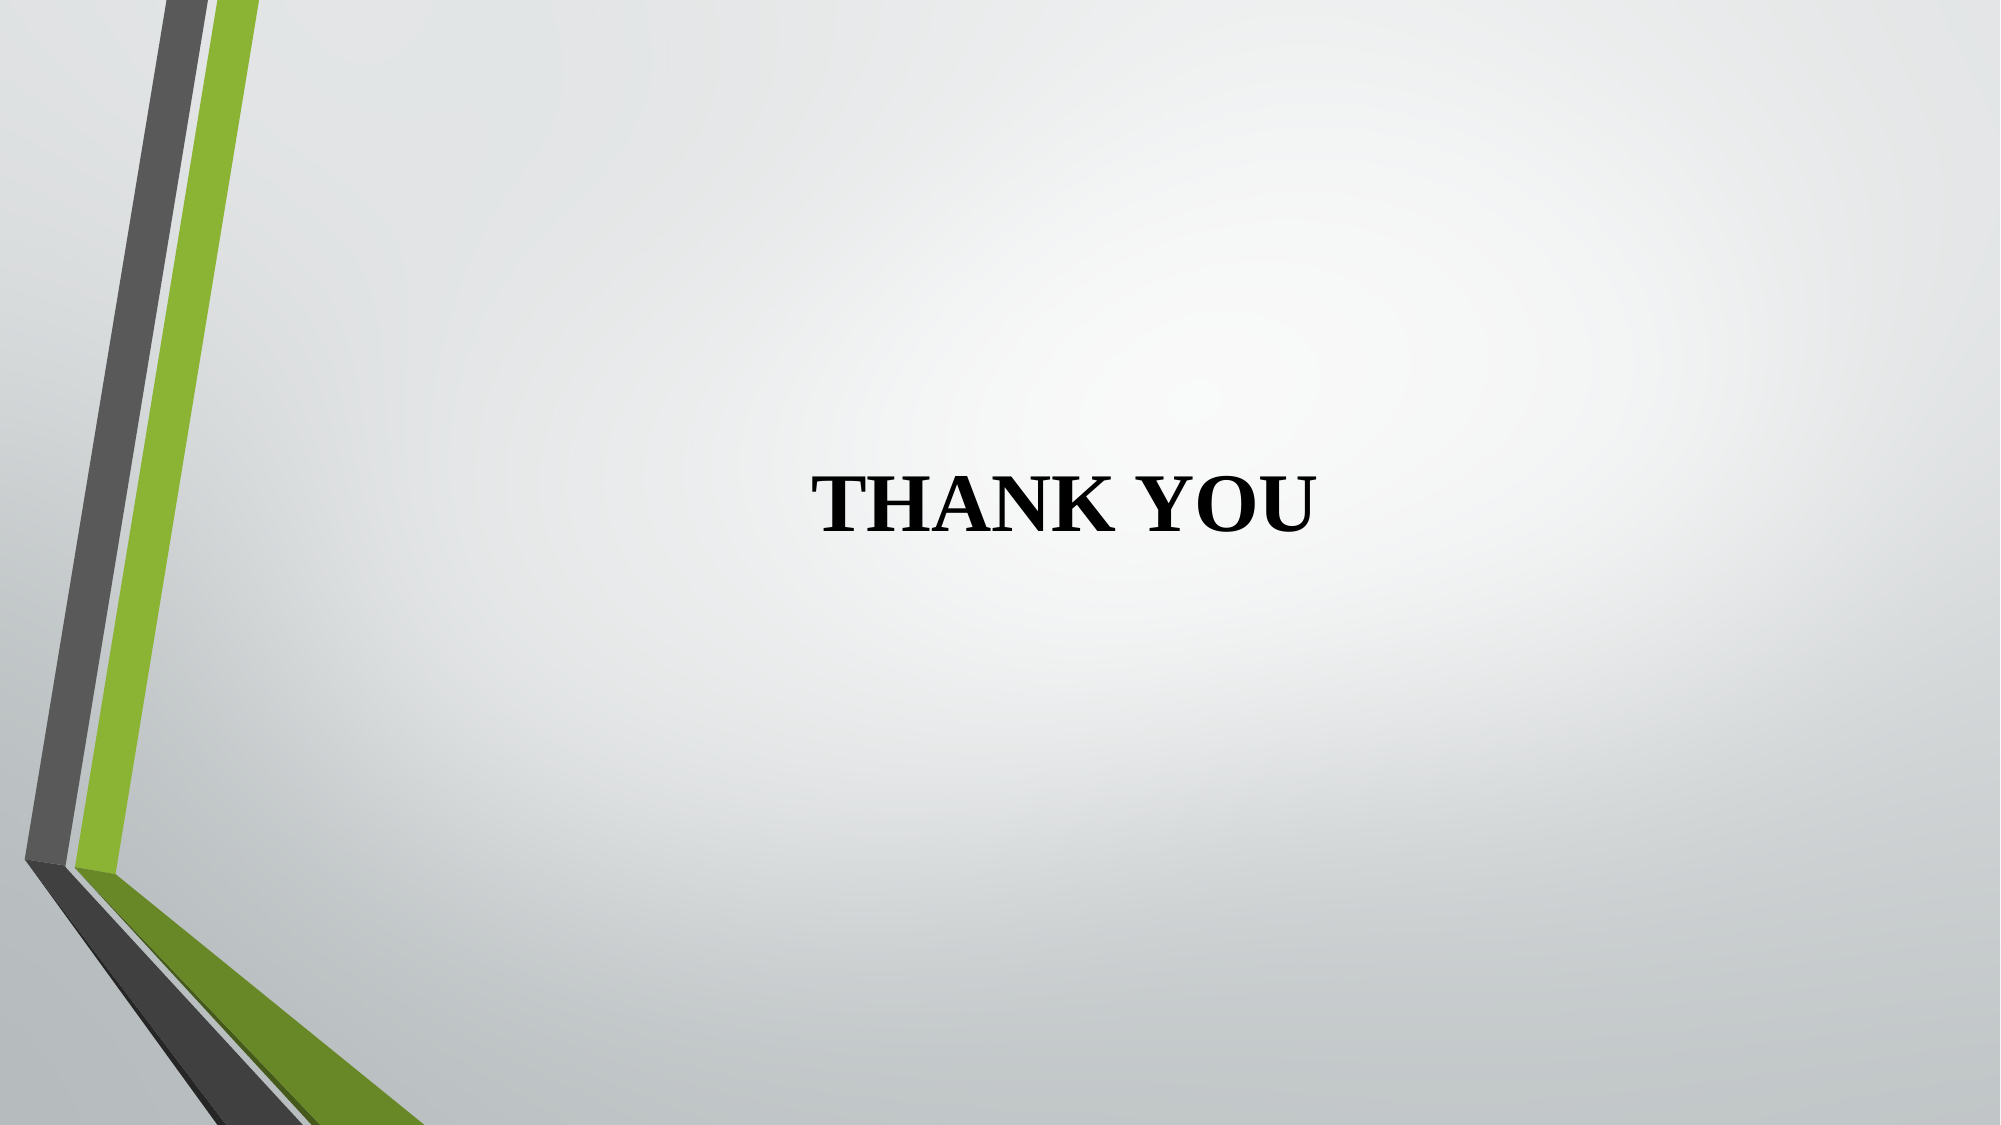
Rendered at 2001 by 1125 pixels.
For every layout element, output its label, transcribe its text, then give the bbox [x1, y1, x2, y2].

title THANK YOU [243, 112, 1887, 885]
